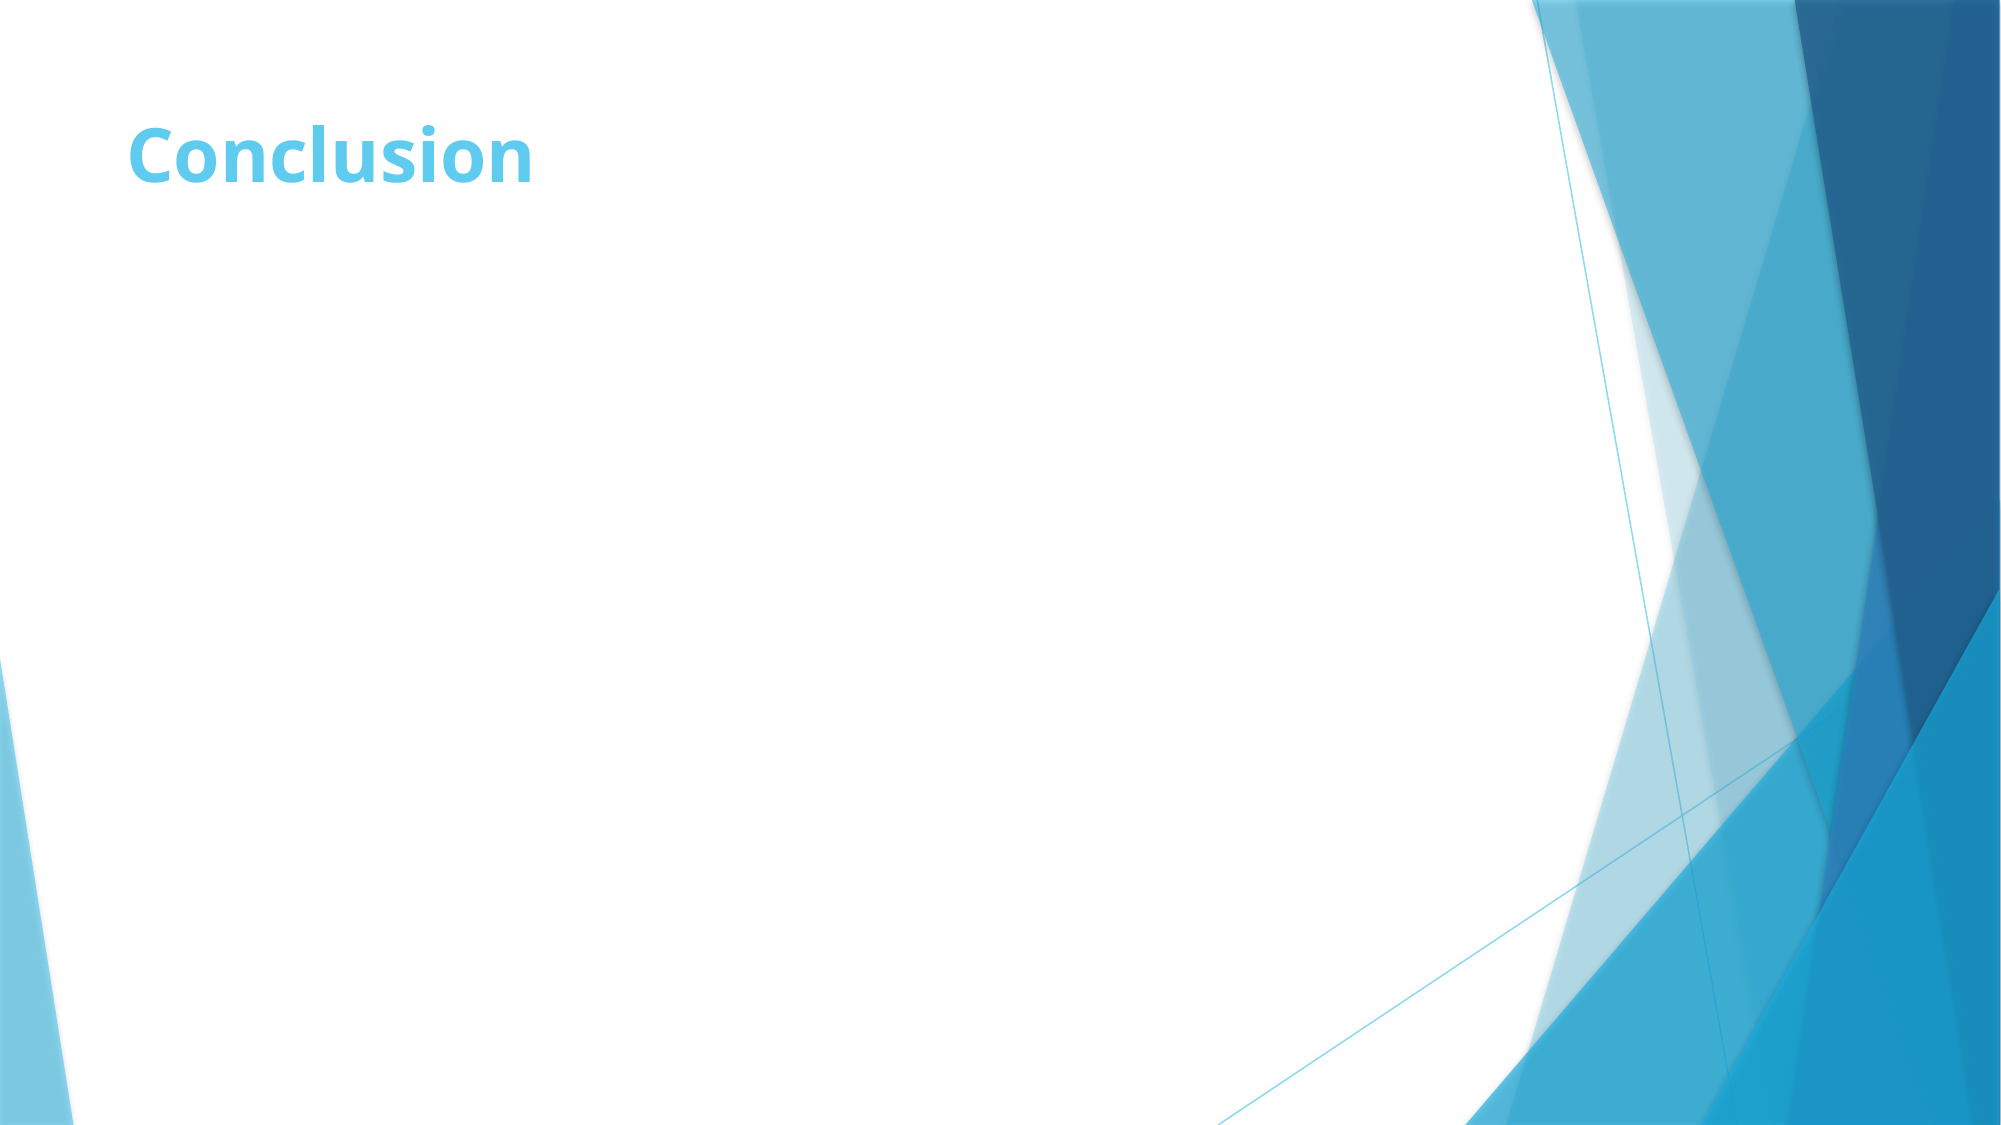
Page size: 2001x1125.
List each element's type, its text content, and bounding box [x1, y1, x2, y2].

title Conclusion [111, 99, 1522, 317]
